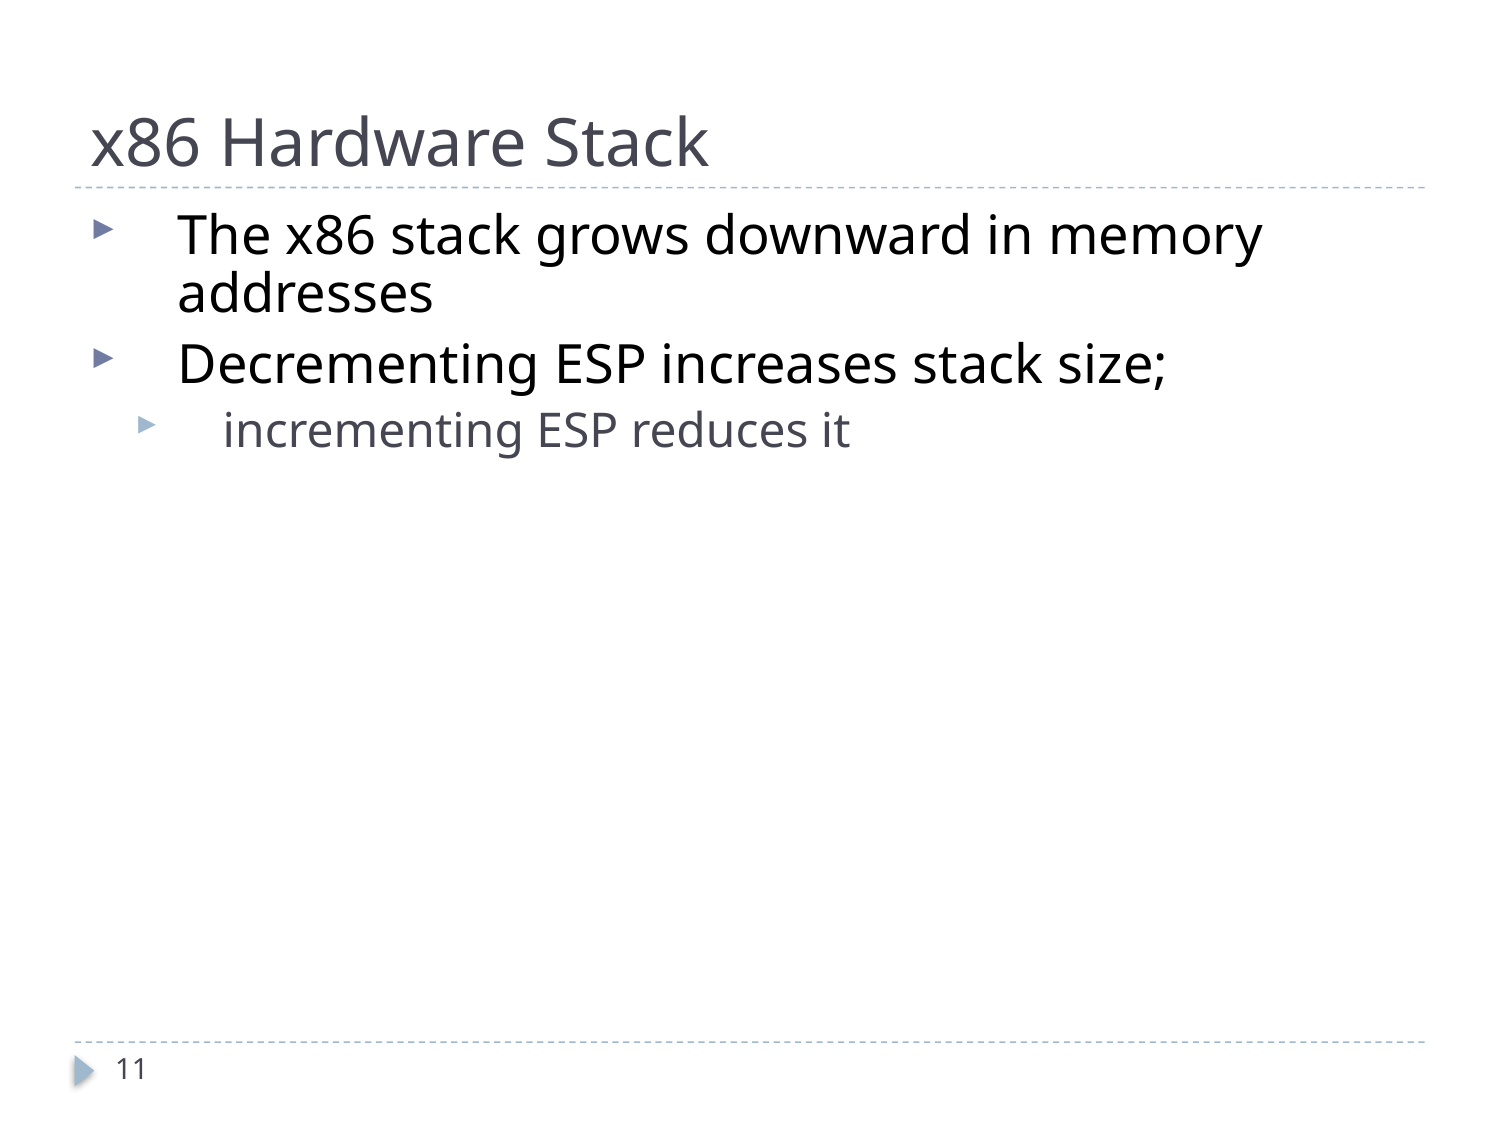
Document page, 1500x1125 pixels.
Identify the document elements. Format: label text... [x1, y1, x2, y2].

slide_number 11 [100, 1042, 426, 1103]
title x86 Hardware Stack [75, 24, 1425, 188]
list The x86 stack grows downward in memory addresses Decrementing ESP increases stack size; incrementing ESP reduces it [75, 200, 1425, 1010]
